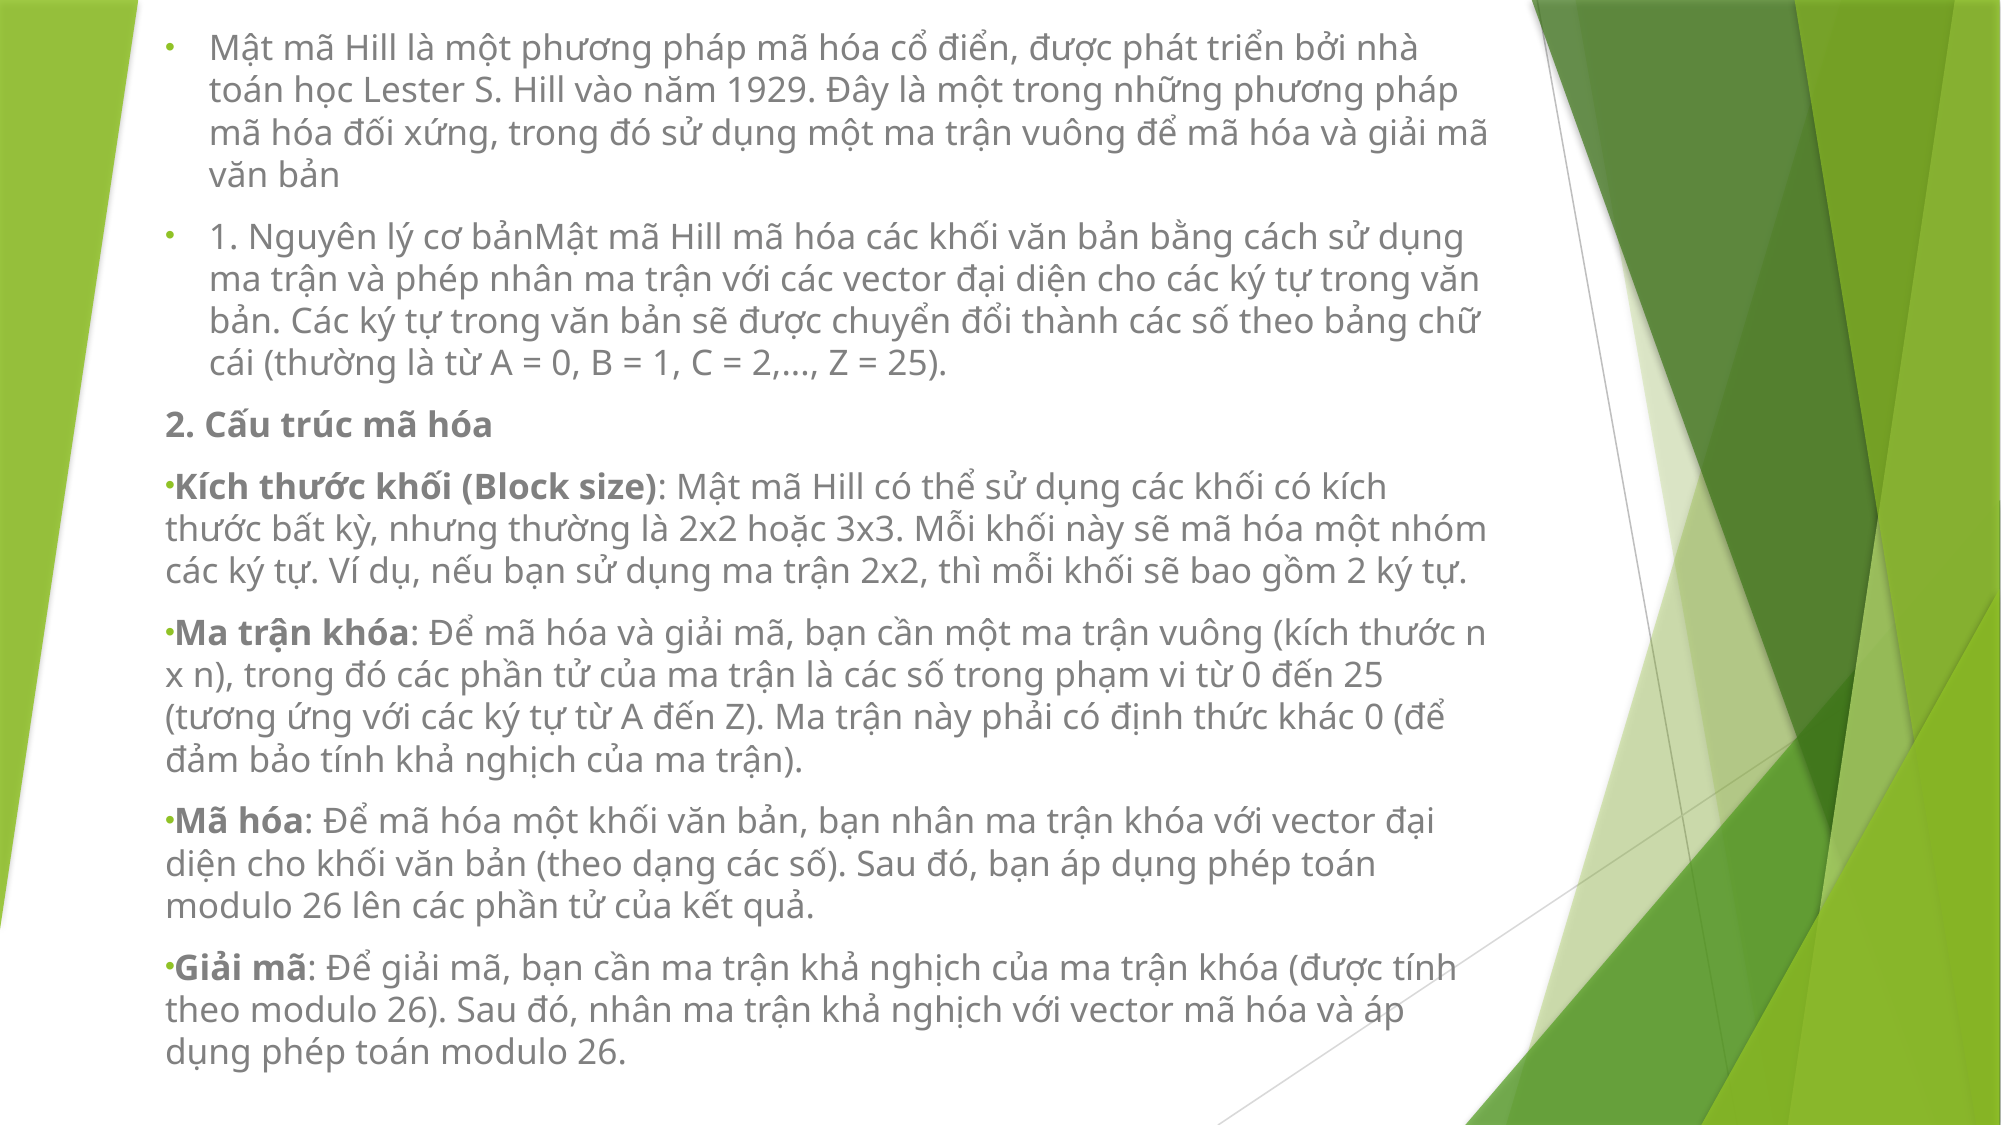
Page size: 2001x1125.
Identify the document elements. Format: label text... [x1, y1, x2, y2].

subtitle Mật mã Hill là một phương pháp mã hóa cổ điển, được phát triển bởi nhà toán học Lester S. Hill vào năm 1929. Đây là một trong những phương pháp mã hóa đối xứng, trong đó sử dụng một ma trận vuông để mã hóa và giải mã văn bản 1. Nguyên lý cơ bảnMật mã Hill mã hóa các khối văn bản bằng cách sử dụng ma trận và phép nhân ma trận với các vector đại diện cho các ký tự trong văn bản. Các ký tự trong văn bản sẽ được chuyển đổi thành các số theo bảng chữ cái (thường là từ A = 0, B = 1, C = 2,..., Z = 25). 2. Cấu trúc mã hóa Kích thước khối (Block size): Mật mã Hill có thể sử dụng các khối có kích thước bất kỳ, nhưng thường là 2x2 hoặc 3x3. Mỗi khối này sẽ mã hóa một nhóm các ký tự. Ví dụ, nếu bạn sử dụng ma trận 2x2, thì mỗi khối sẽ bao gồm 2 ký tự. Ma trận khóa: Để mã hóa và giải mã, bạn cần một ma trận vuông (kích thước n x n), trong đó các phần tử của ma trận là các số trong phạm vi từ 0 đến 25 (tương ứng với các ký tự từ A đến Z). Ma trận này phải có định thức khác 0 (để đảm bảo tính khả nghịch của ma trận). Mã hóa: Để mã hóa một khối văn bản, bạn nhân ma trận khóa với vector đại diện cho khối văn bản (theo dạng các số). Sau đó, bạn áp dụng phép toán modulo 26 lên các phần tử của kết quả. Giải mã: Để giải mã, bạn cần ma trận khả nghịch của ma trận khóa (được tính theo modulo 26). Sau đó, nhân ma trận khả nghịch với vector mã hóa và áp dụng phép toán modulo 26. [150, 18, 1506, 1103]
